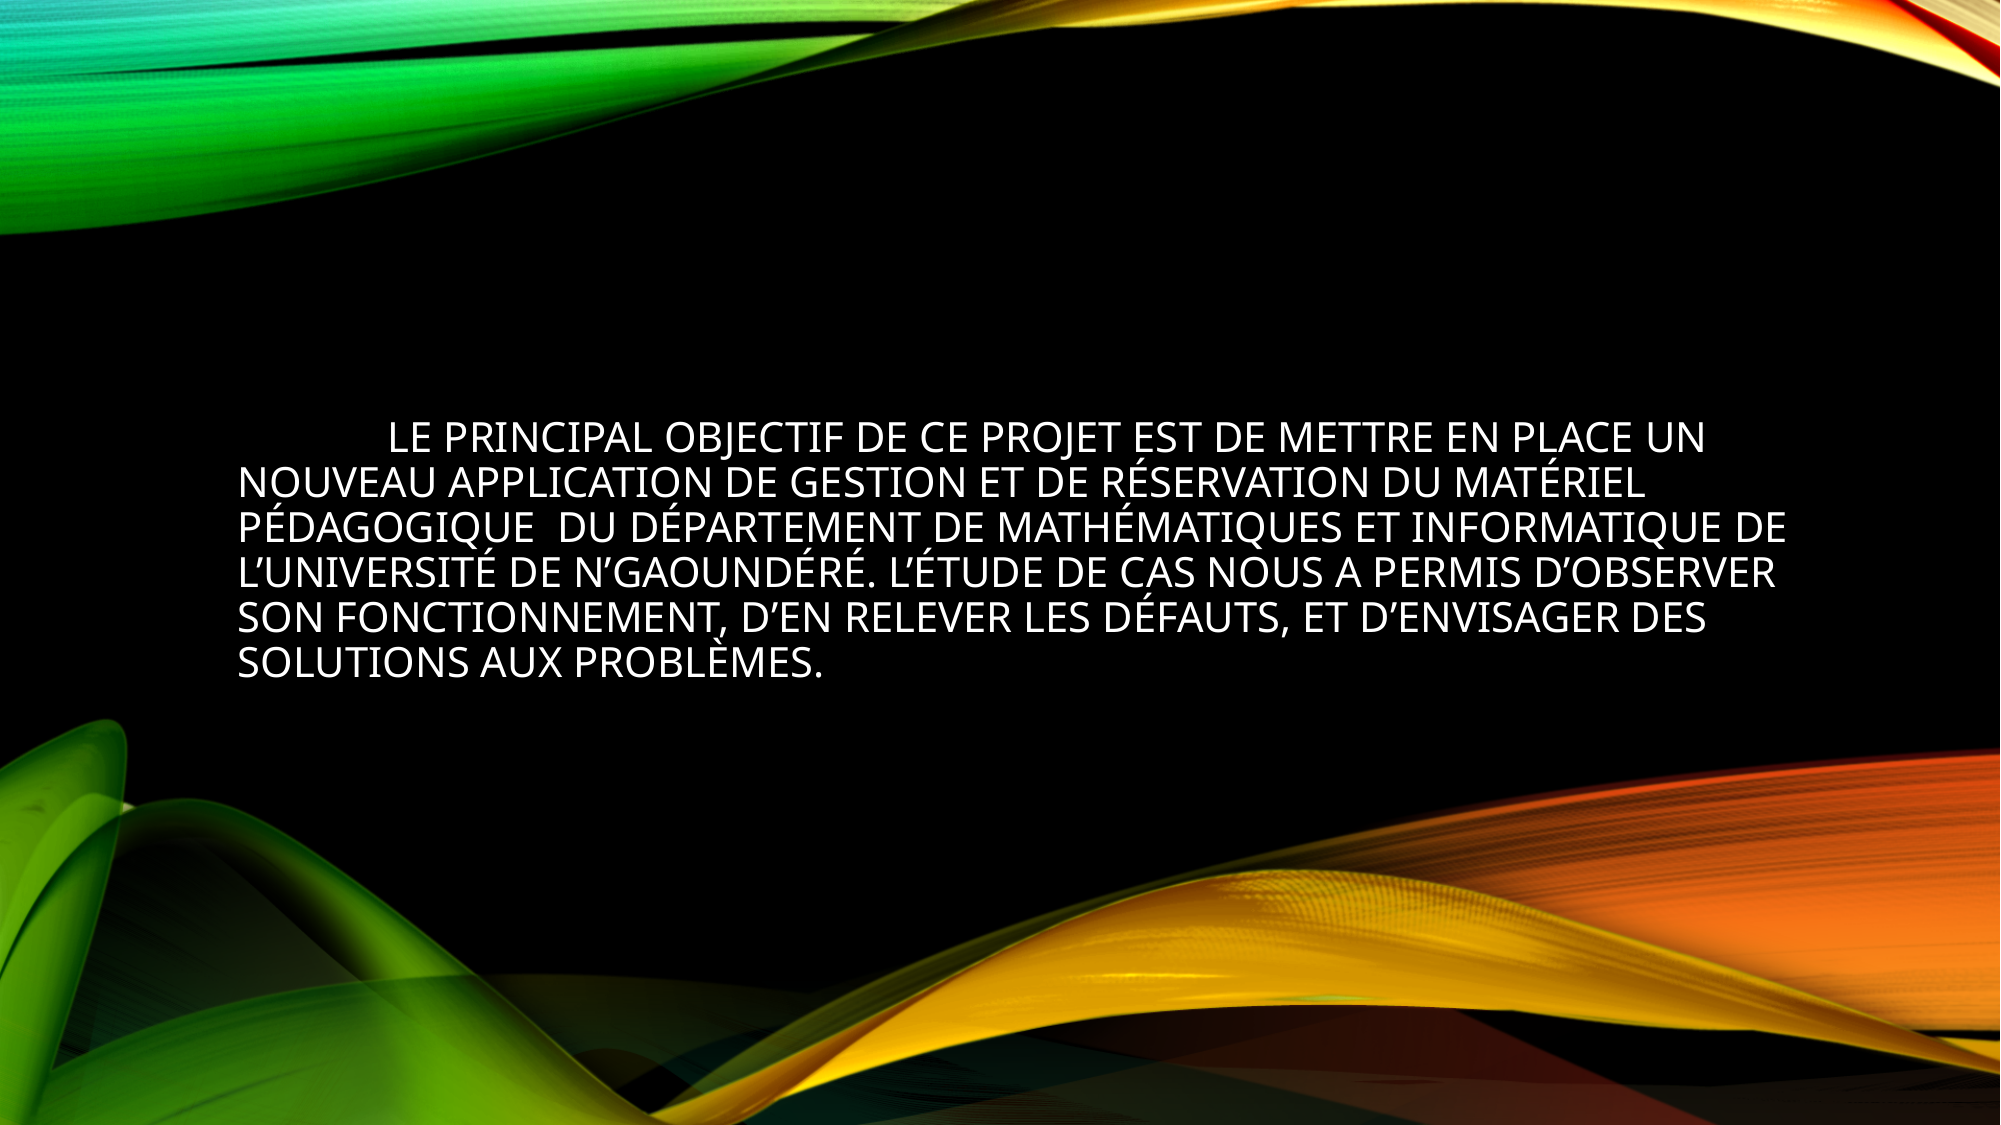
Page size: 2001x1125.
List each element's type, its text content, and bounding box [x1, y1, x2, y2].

title Le principal objectif de ce projet est de mettre en place un nouveau Application de gestion et de réservation du matériel Pédagogique Du Département de Mathématiques et Informatique de l’Université de N’Gaoundéré. L’étude de cas nous a permis d’observer son fonctionnement, d’en relever les défauts, et d’envisager des solutions aux problèmes. [222, 381, 1822, 695]
picture [0, 717, 2000, 1125]
picture [0, 0, 2000, 237]
